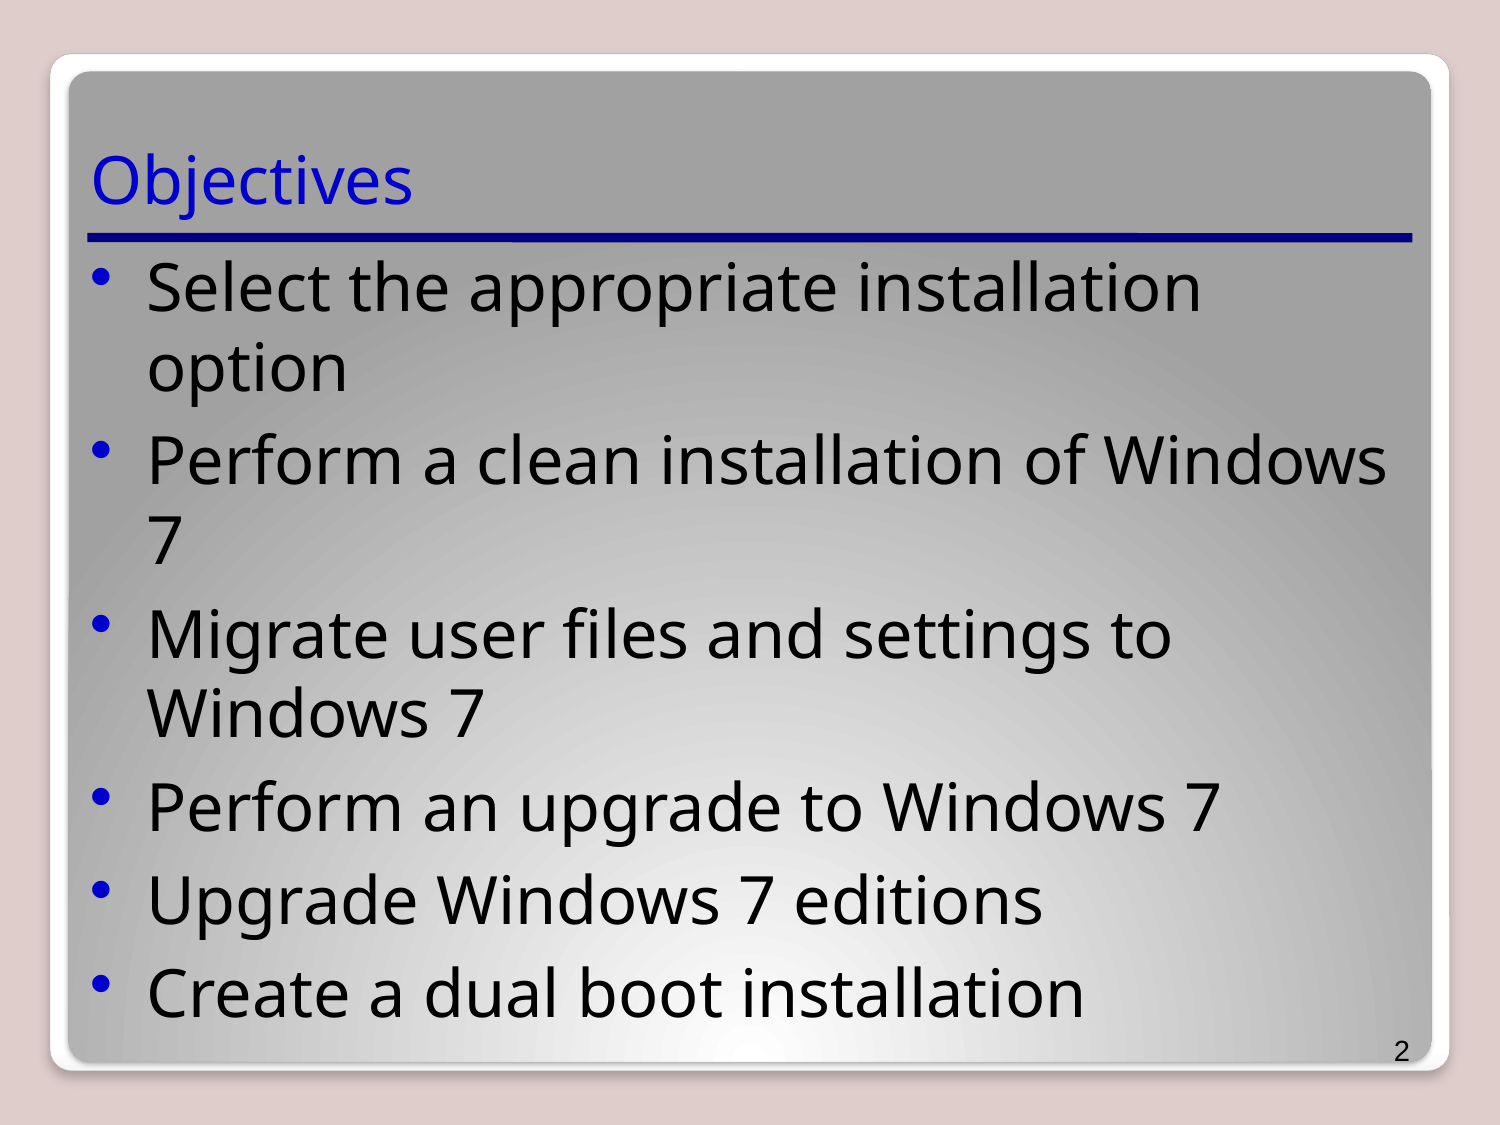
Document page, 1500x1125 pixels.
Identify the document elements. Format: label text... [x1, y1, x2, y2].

text_box Select the appropriate installation option Perform a clean installation of Windows 7 Migrate user files and settings to Windows 7 Perform an upgrade to Windows 7 Upgrade Windows 7 editions Create a dual boot installation [74, 237, 1425, 1063]
slide_number 2 [1074, 1024, 1426, 1103]
title Objectives [74, 74, 1426, 226]
